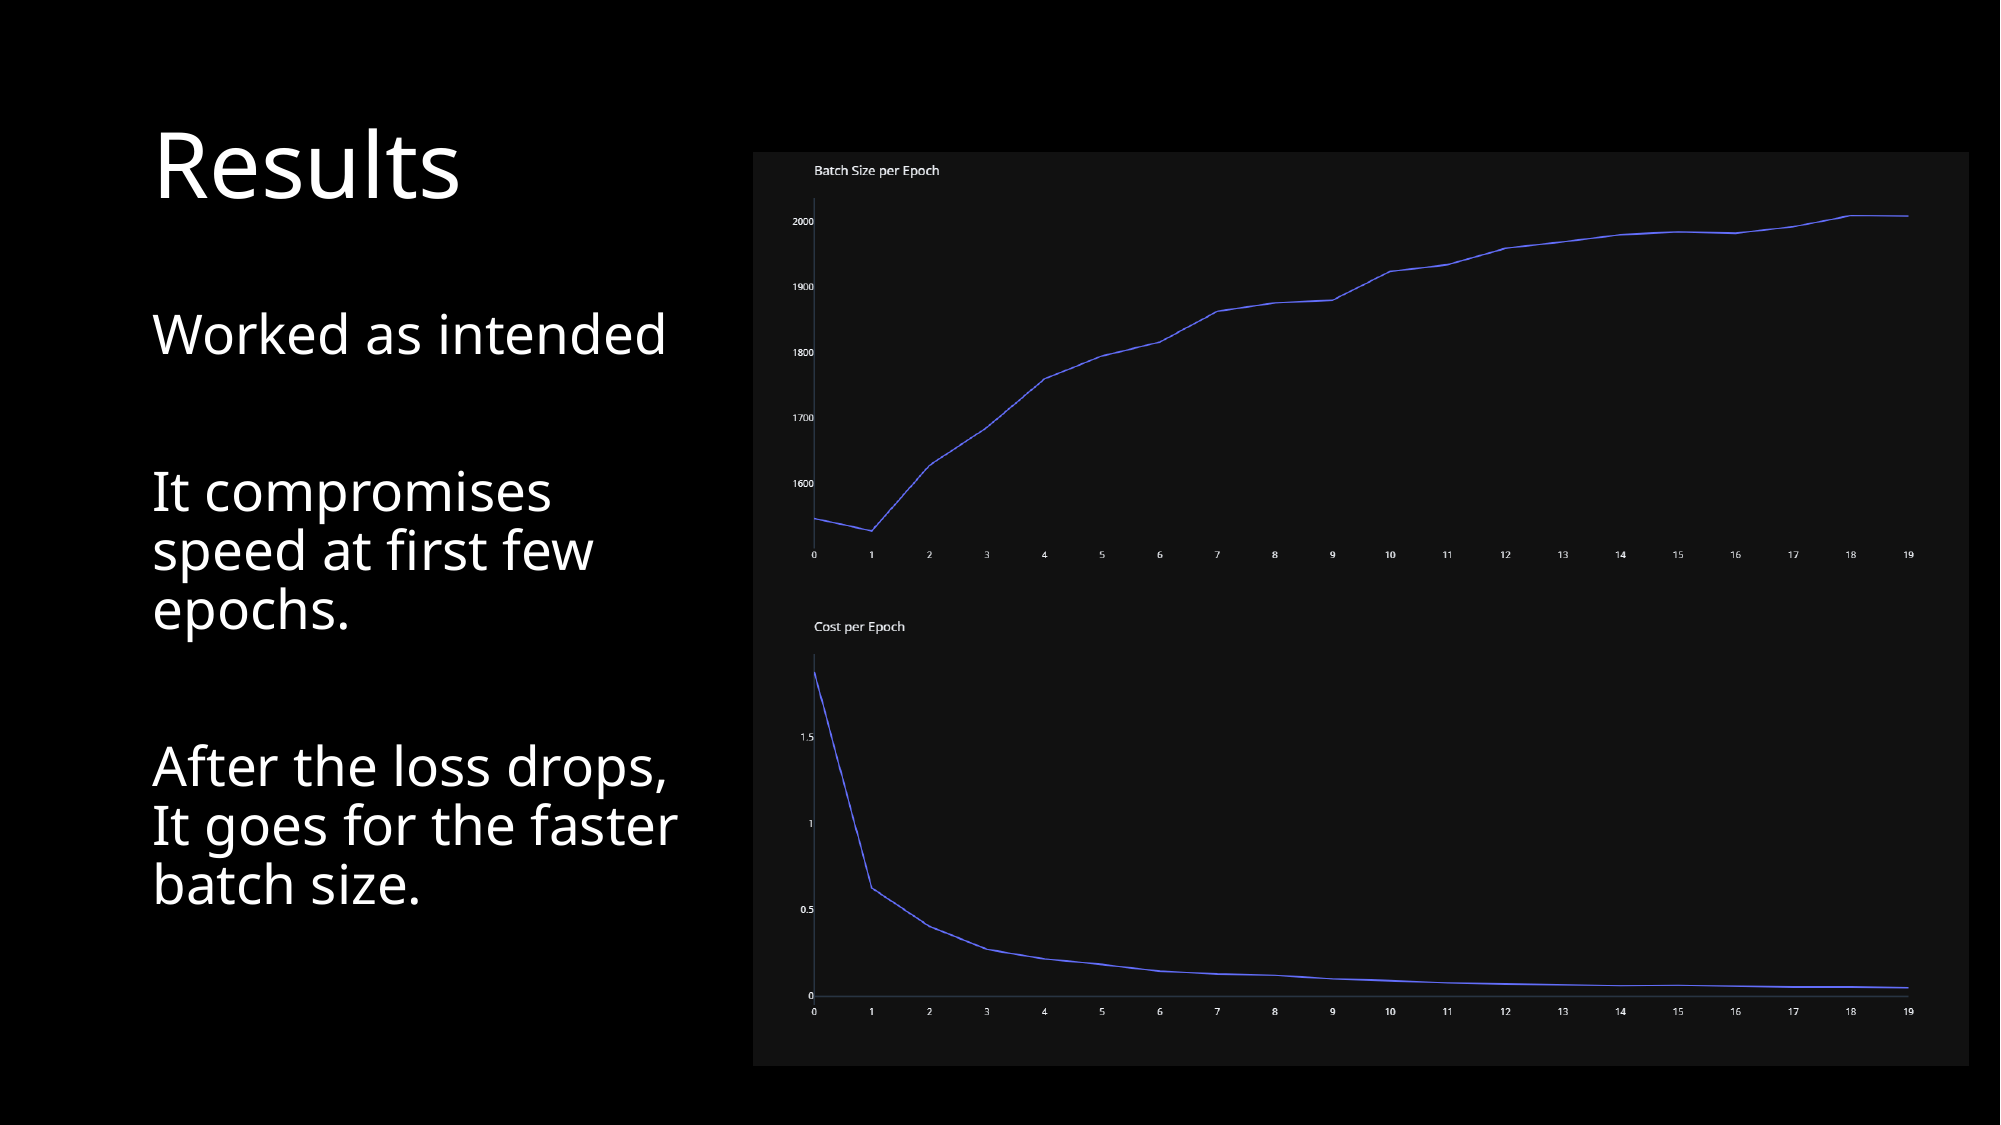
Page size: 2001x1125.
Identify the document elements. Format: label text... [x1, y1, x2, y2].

title Results [137, 59, 1863, 278]
text_box Worked as intended It compromises speed at first few epochs. After the loss drops, It goes for the faster batch size. [137, 299, 699, 1014]
picture [753, 152, 1969, 1066]
